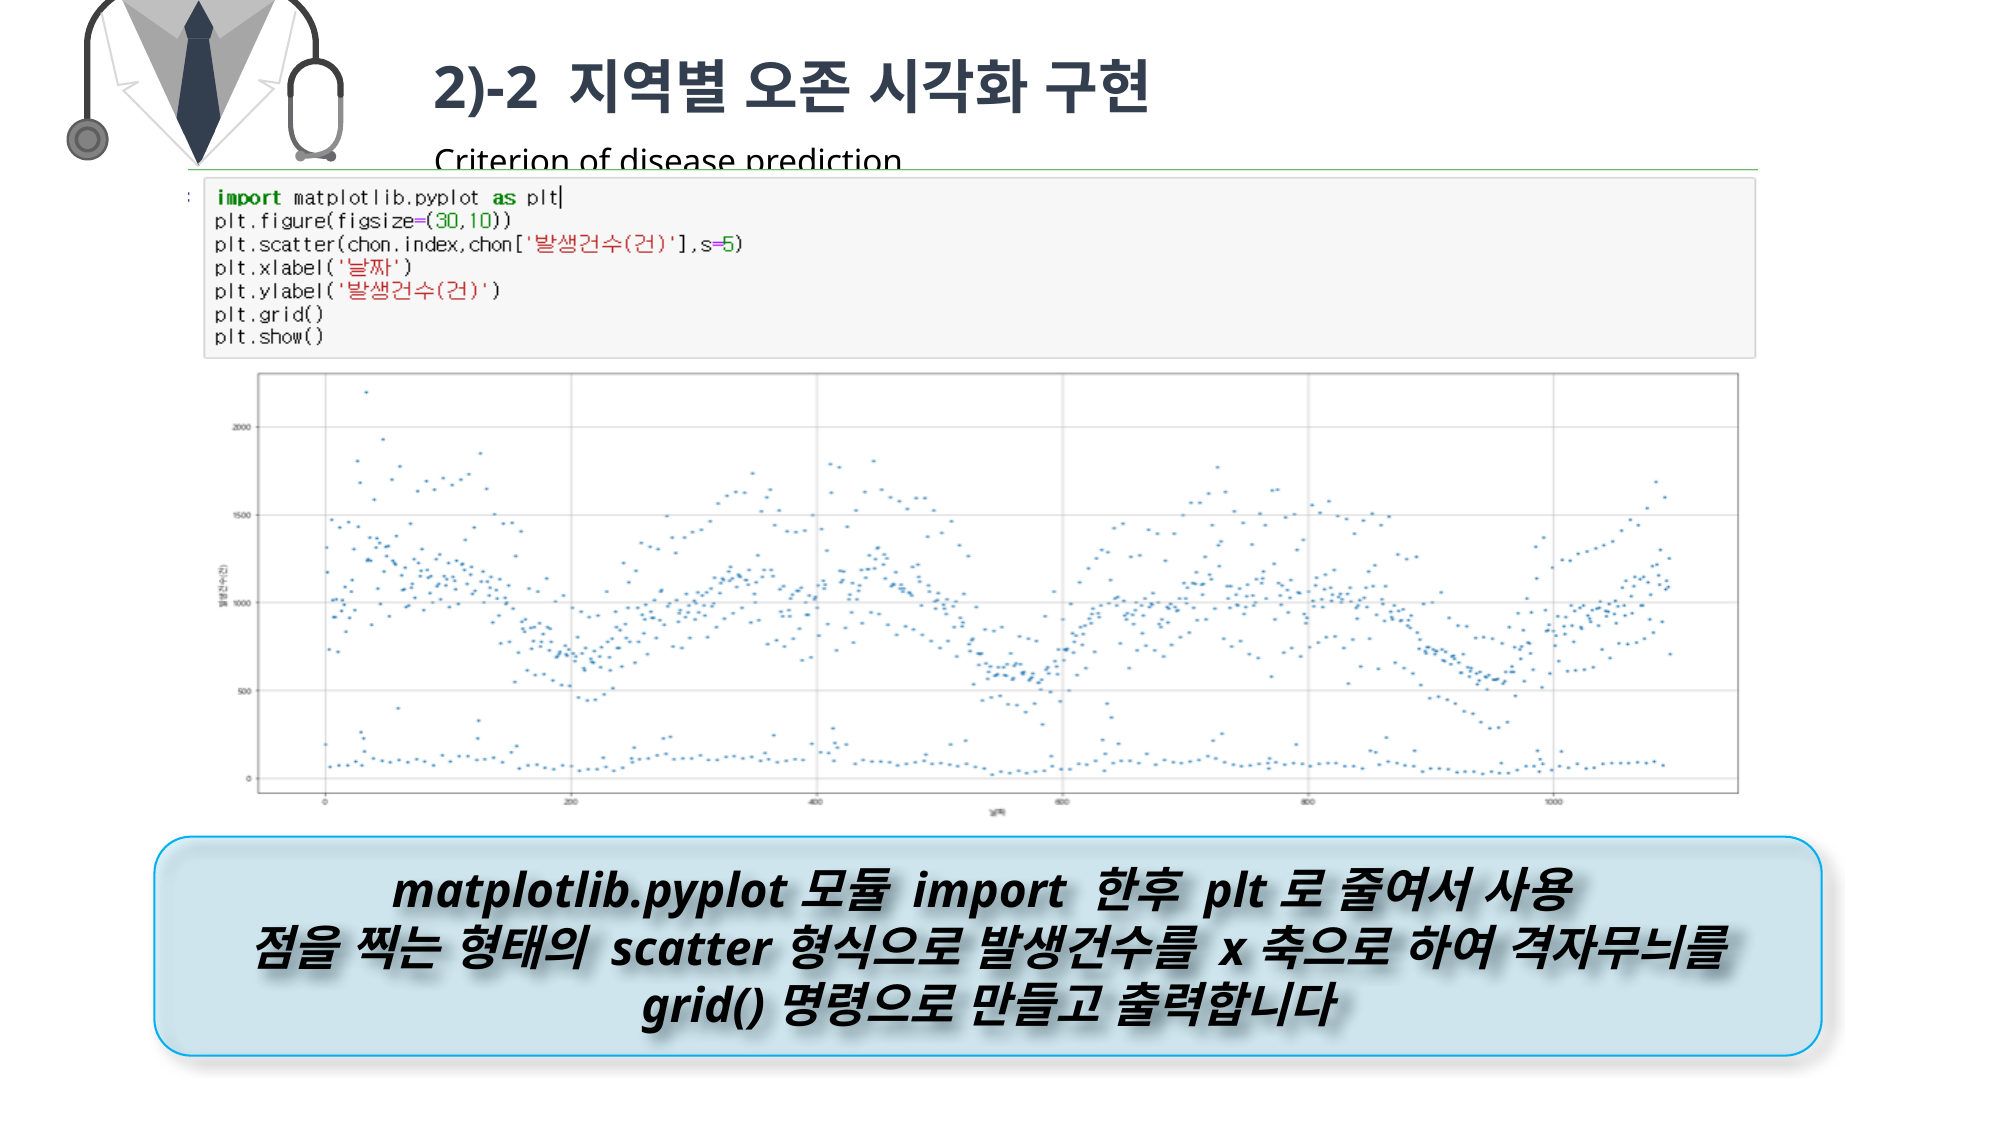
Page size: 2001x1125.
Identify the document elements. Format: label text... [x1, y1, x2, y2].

text_box matplotlib.pyplot모듈 import 한후 plt로 줄여서 사용 점을 찍는 형태의 scatter형식으로 발생건수를 x축으로 하여 격자무늬를 grid()명령으로 만들고 출력합니다 [153, 835, 1823, 1057]
picture [187, 169, 1758, 823]
text_box 2)-2 지역별 오존 시각화 구현 Criterion of disease prediction [419, 7, 1424, 169]
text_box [66, 0, 344, 167]
